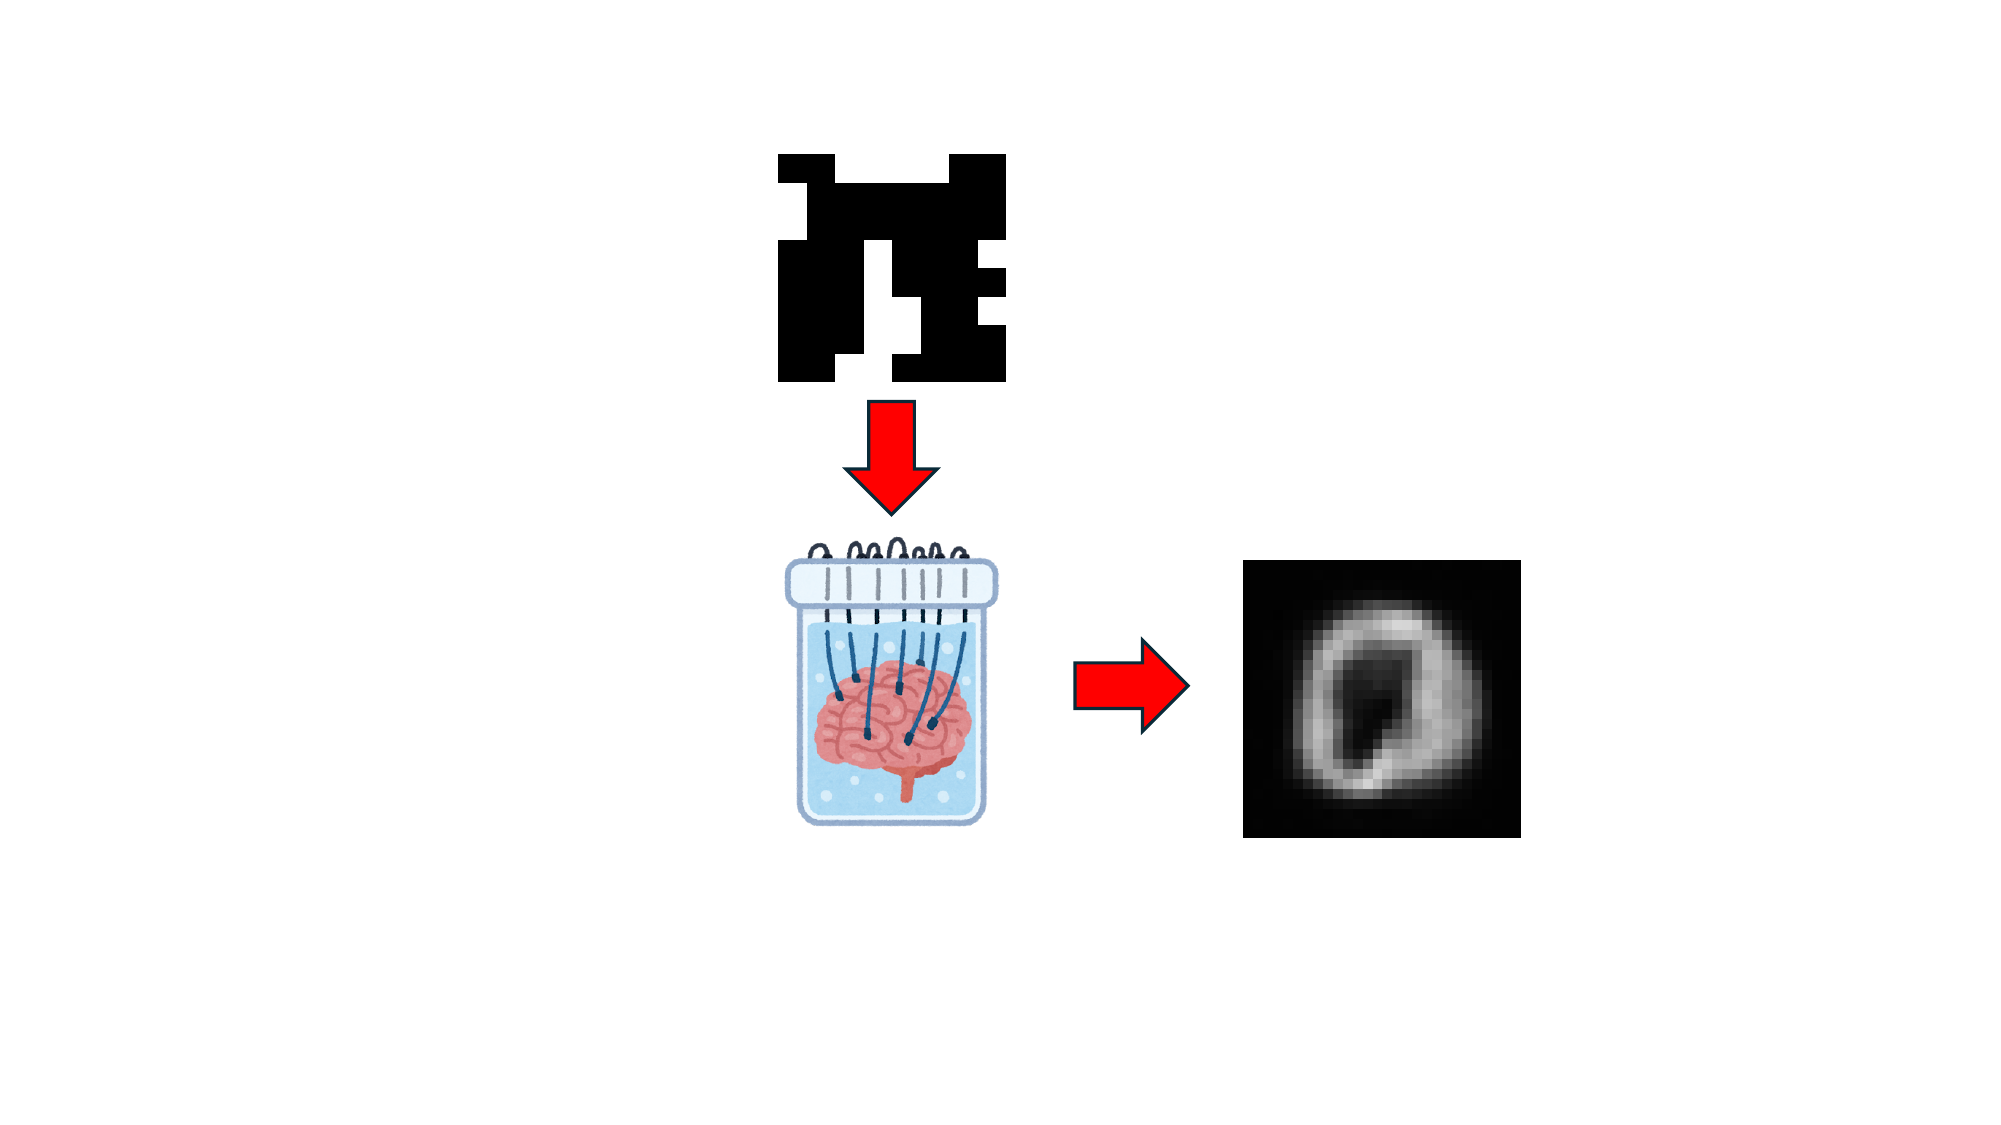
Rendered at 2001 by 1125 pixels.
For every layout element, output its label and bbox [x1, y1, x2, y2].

text_box [1073, 636, 1191, 736]
text_box [842, 399, 941, 517]
picture [1243, 560, 1521, 838]
picture [777, 154, 1006, 383]
picture [762, 533, 1021, 838]
